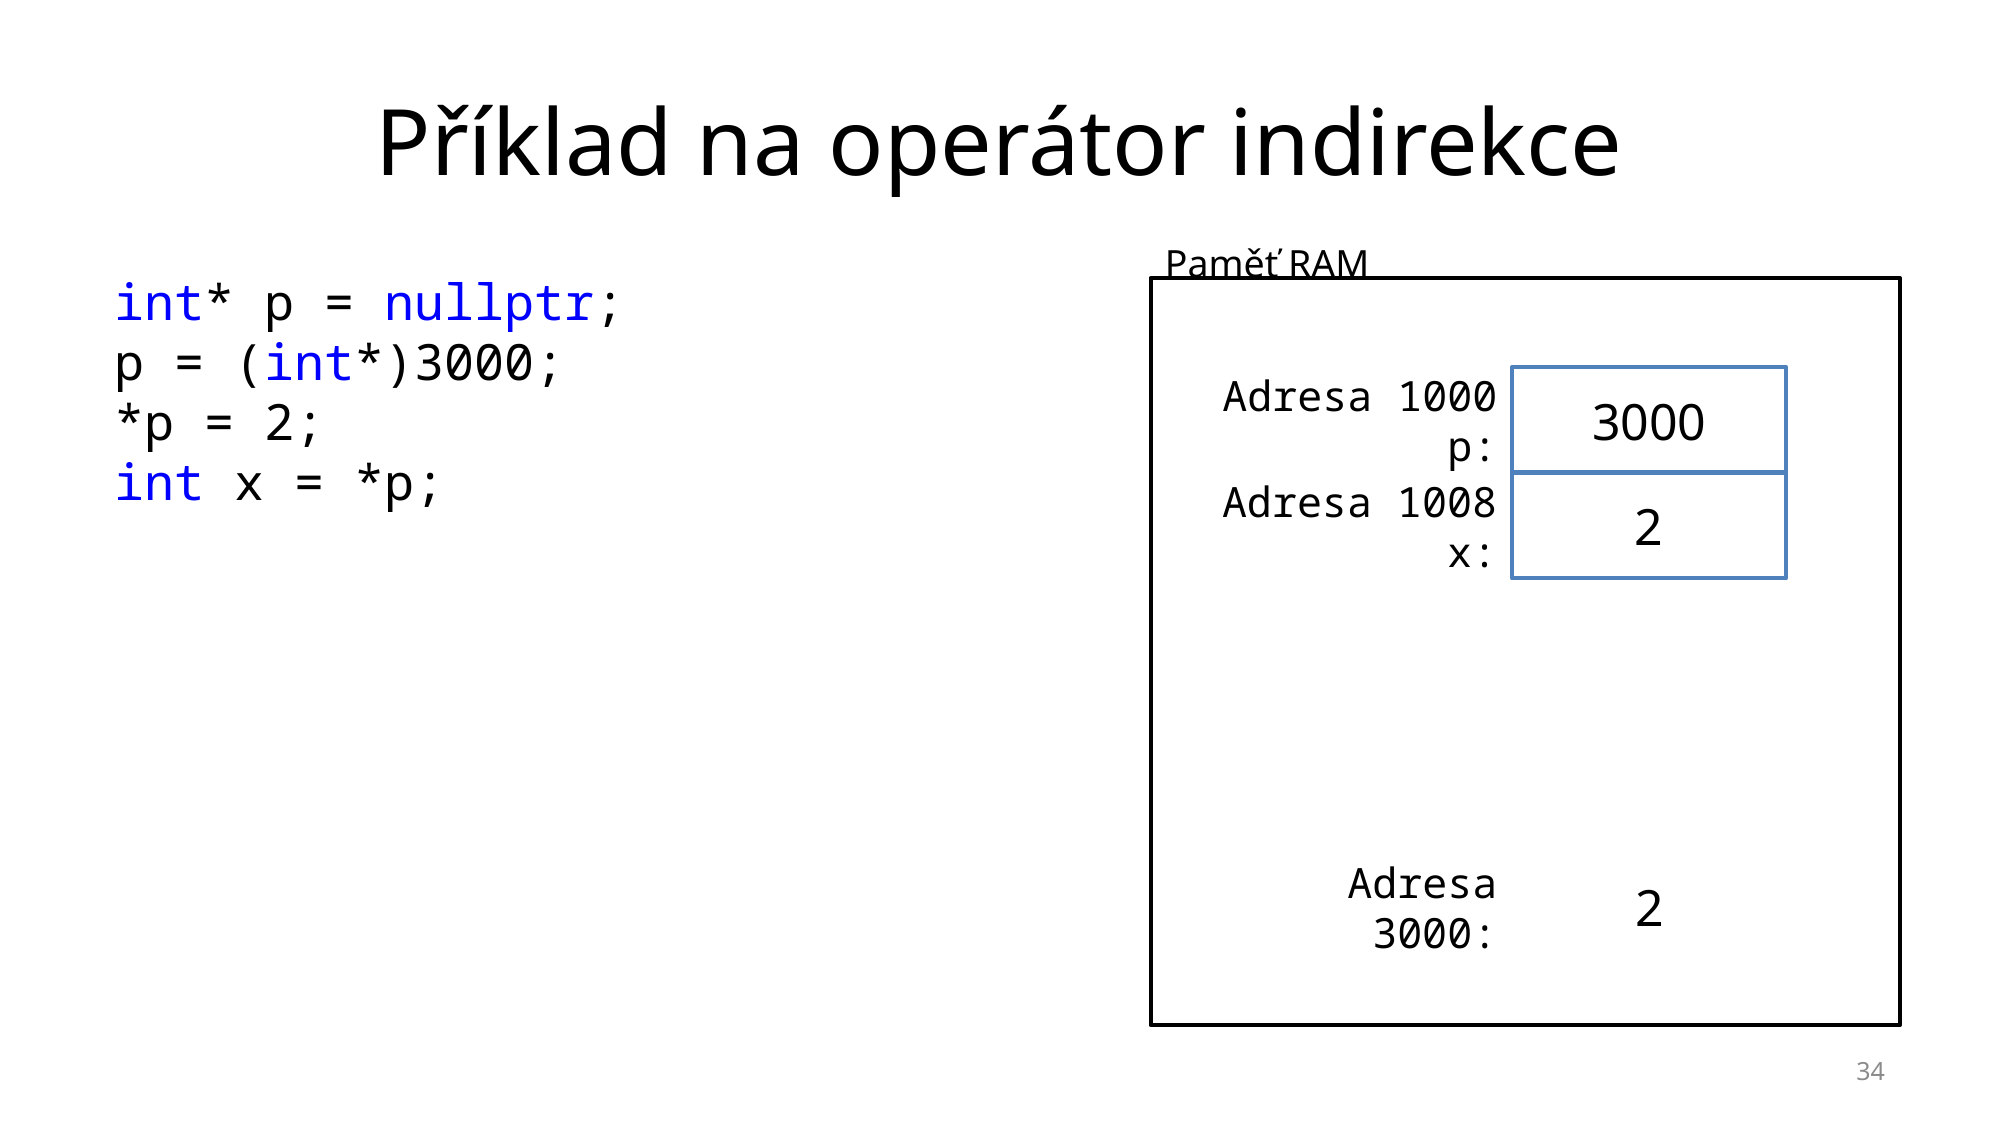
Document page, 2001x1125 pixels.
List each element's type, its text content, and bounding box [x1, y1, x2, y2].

text_box 3000 [1512, 365, 1788, 470]
text_box [1149, 276, 1902, 1027]
text_box Adresa 1008 x: [1199, 468, 1512, 583]
title Příklad na operátor indirekce [99, 45, 1900, 233]
text_box Paměť RAM [1150, 232, 1429, 293]
text_box Adresa 1000 p: [1199, 362, 1512, 468]
slide_number 34 [1433, 1042, 1900, 1103]
text_box Adresa 3000: [1199, 849, 1512, 964]
text_box int* p = nullptr; p = (int*)3000; *p = 2; int x = *p; [99, 262, 1037, 518]
text_box 2 [1512, 852, 1788, 962]
text_box 2 [1512, 470, 1788, 580]
